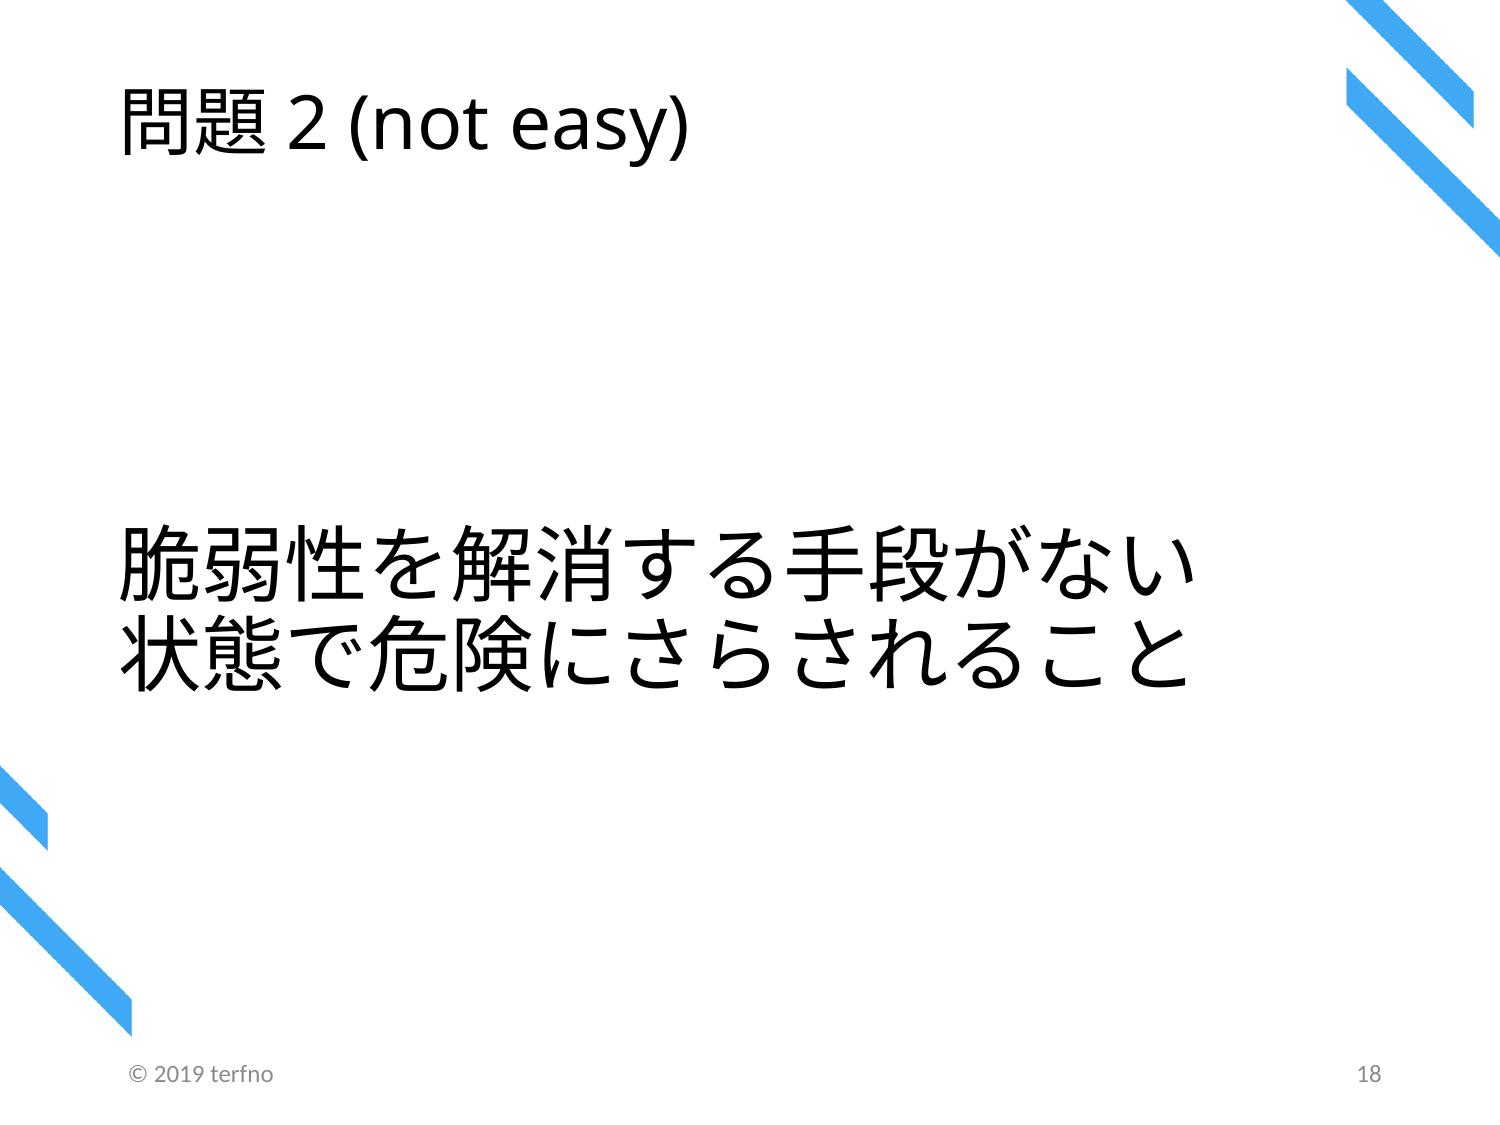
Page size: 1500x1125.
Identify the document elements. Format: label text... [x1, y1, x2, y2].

list 脆弱性を解消する手段がない 状態で危険にさらされること [103, 214, 1397, 1014]
picture [0, 602, 132, 1037]
picture [1263, 0, 1500, 315]
title 問題2 (not easy) [103, 59, 1397, 191]
footer © 2019 terfno [112, 1042, 1004, 1103]
slide_number 18 [1059, 1042, 1397, 1103]
